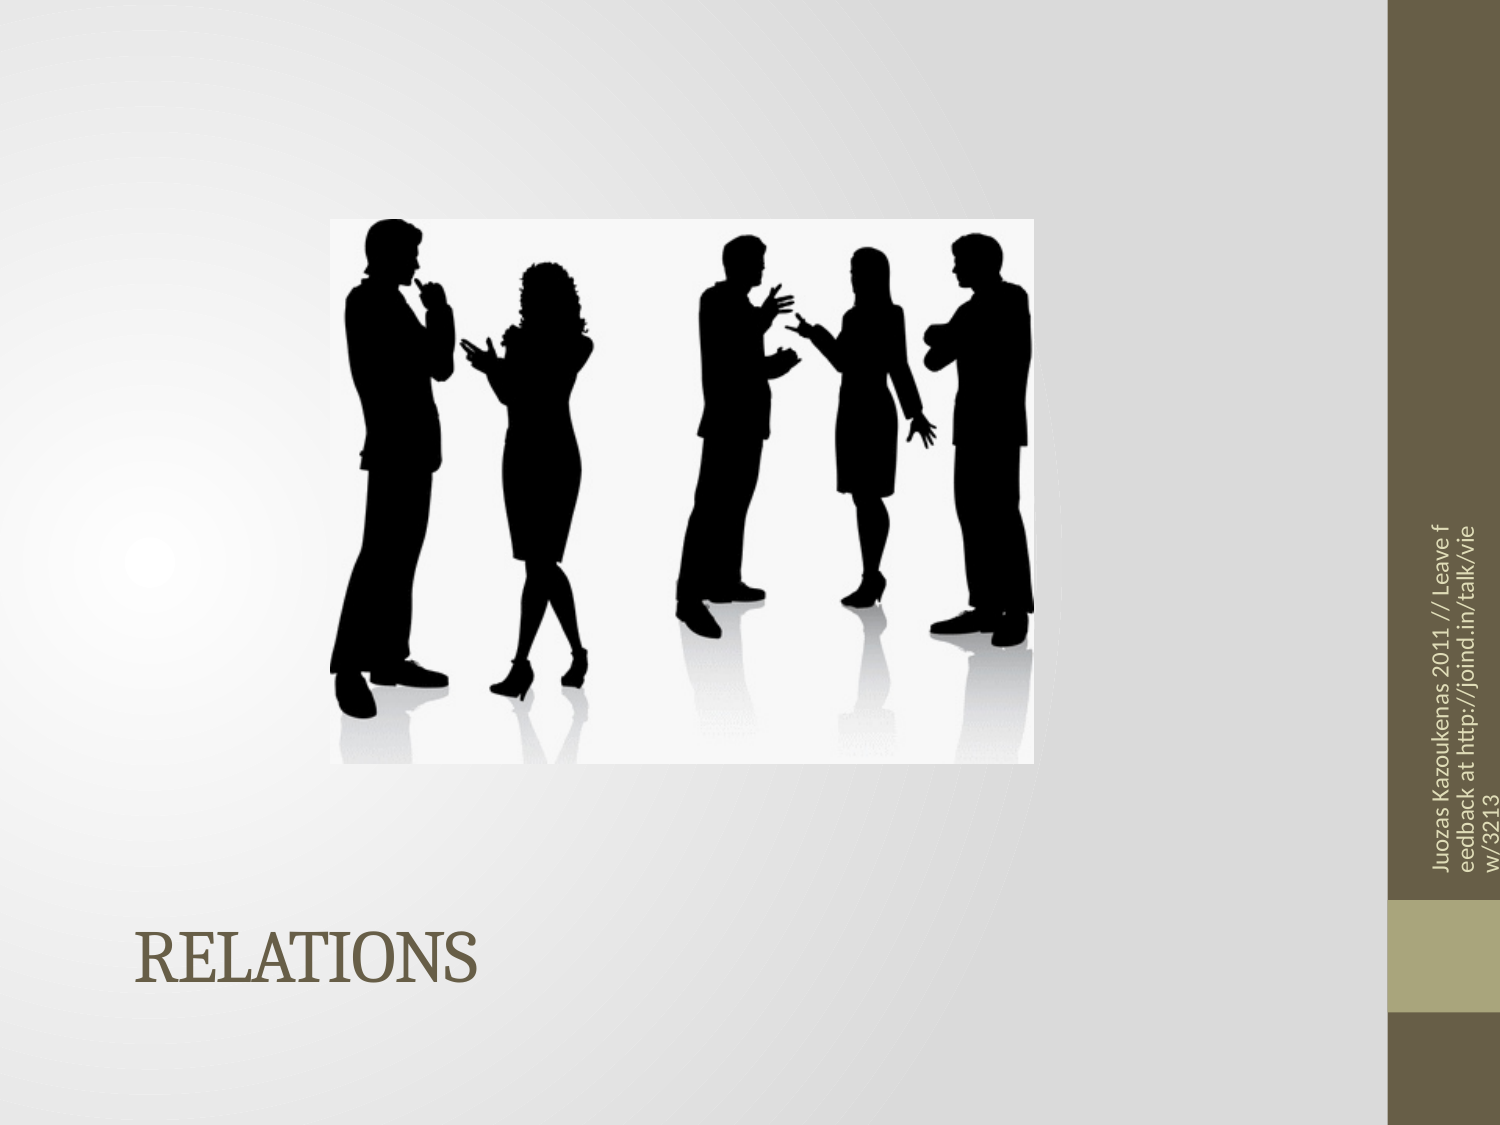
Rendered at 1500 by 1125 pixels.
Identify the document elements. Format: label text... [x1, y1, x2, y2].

footer Juozas Kazoukenas 2011 // Leave feedback at http://joind.in/talk/view/3213 [1408, 500, 1469, 889]
picture [329, 219, 1034, 765]
title Relations [118, 900, 1375, 1092]
